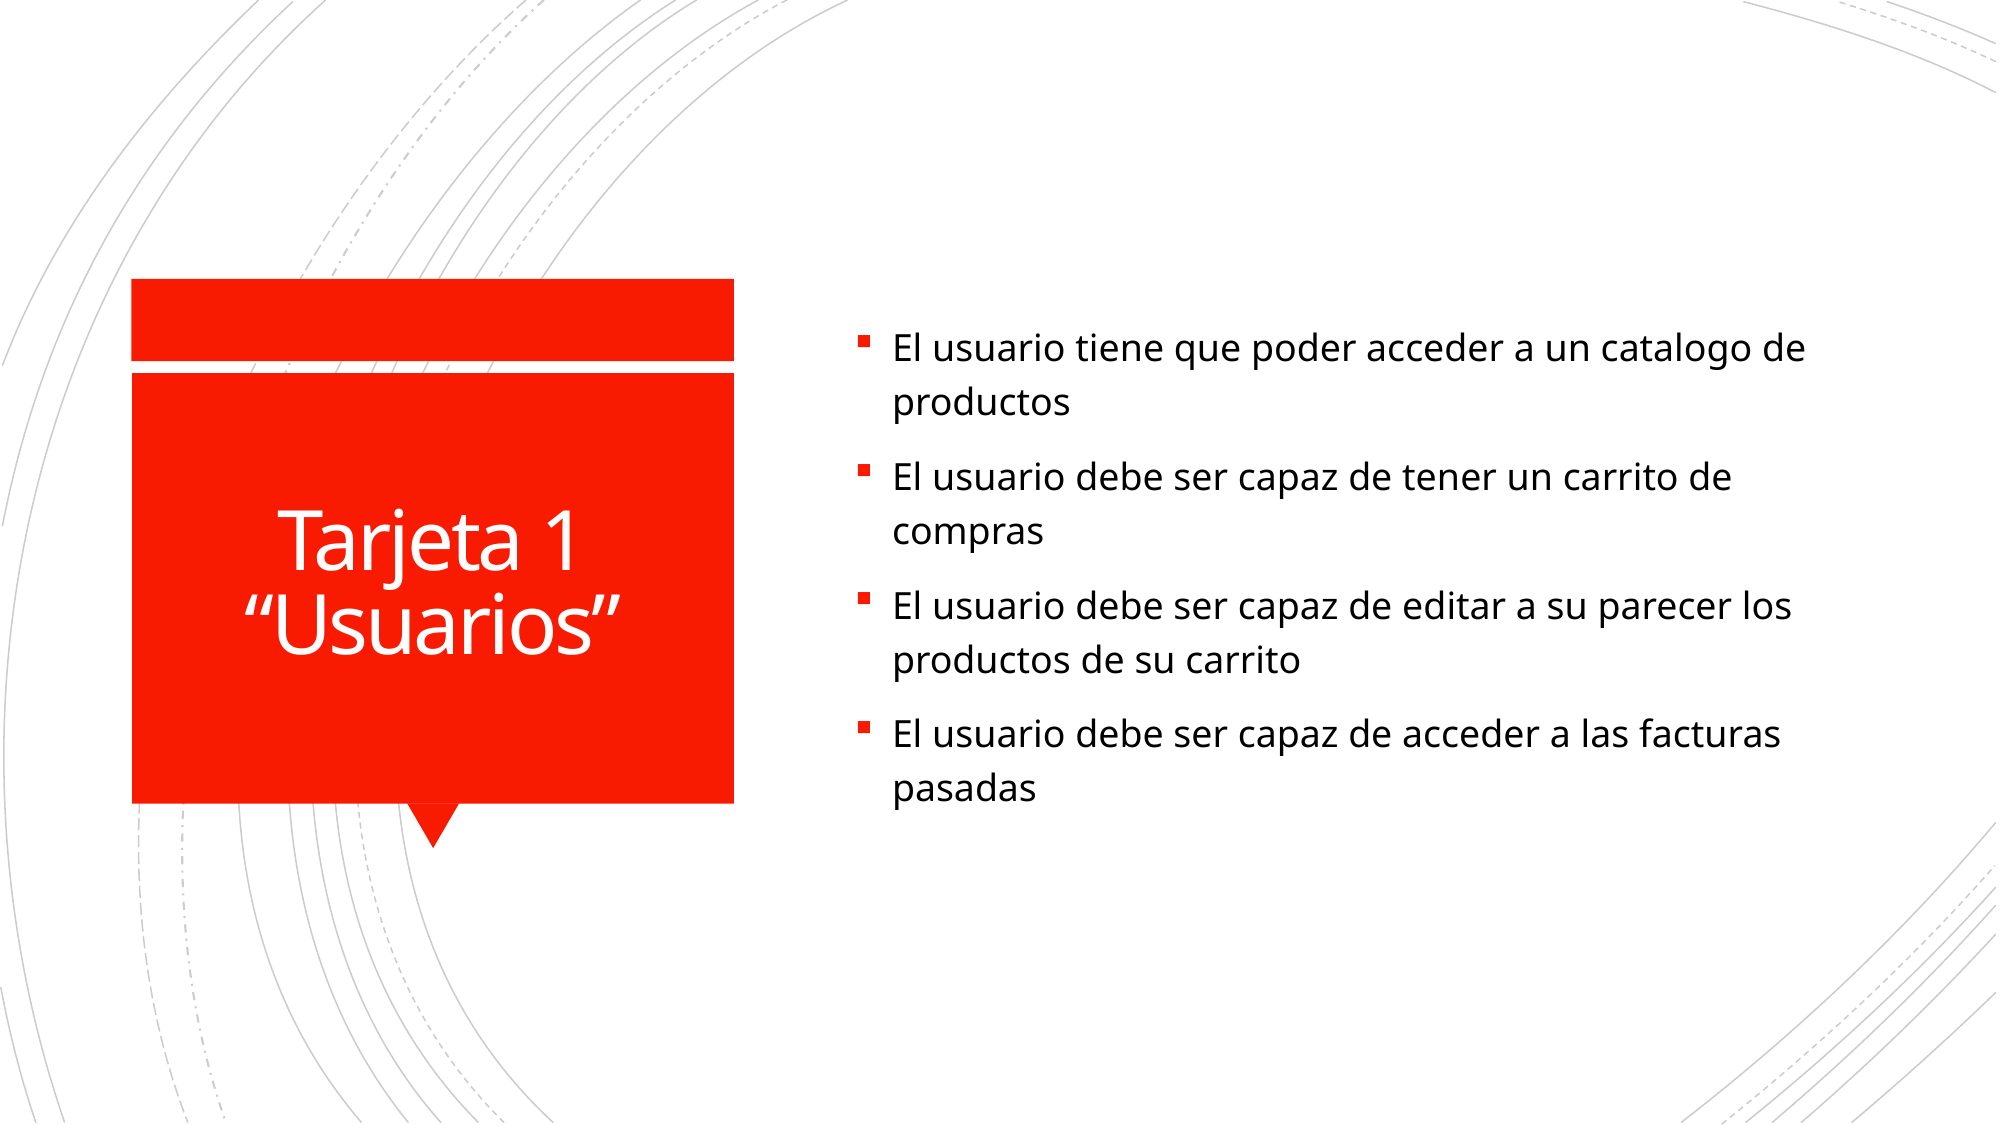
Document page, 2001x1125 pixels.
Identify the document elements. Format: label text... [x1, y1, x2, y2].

title Tarjeta 1 “Usuarios” [145, 385, 720, 789]
list El usuario tiene que poder acceder a un catalogo de productos El usuario debe ser capaz de tener un carrito de compras El usuario debe ser capaz de editar a su parecer los productos de su carrito El usuario debe ser capaz de acceder a las facturas pasadas [839, 131, 1871, 993]
